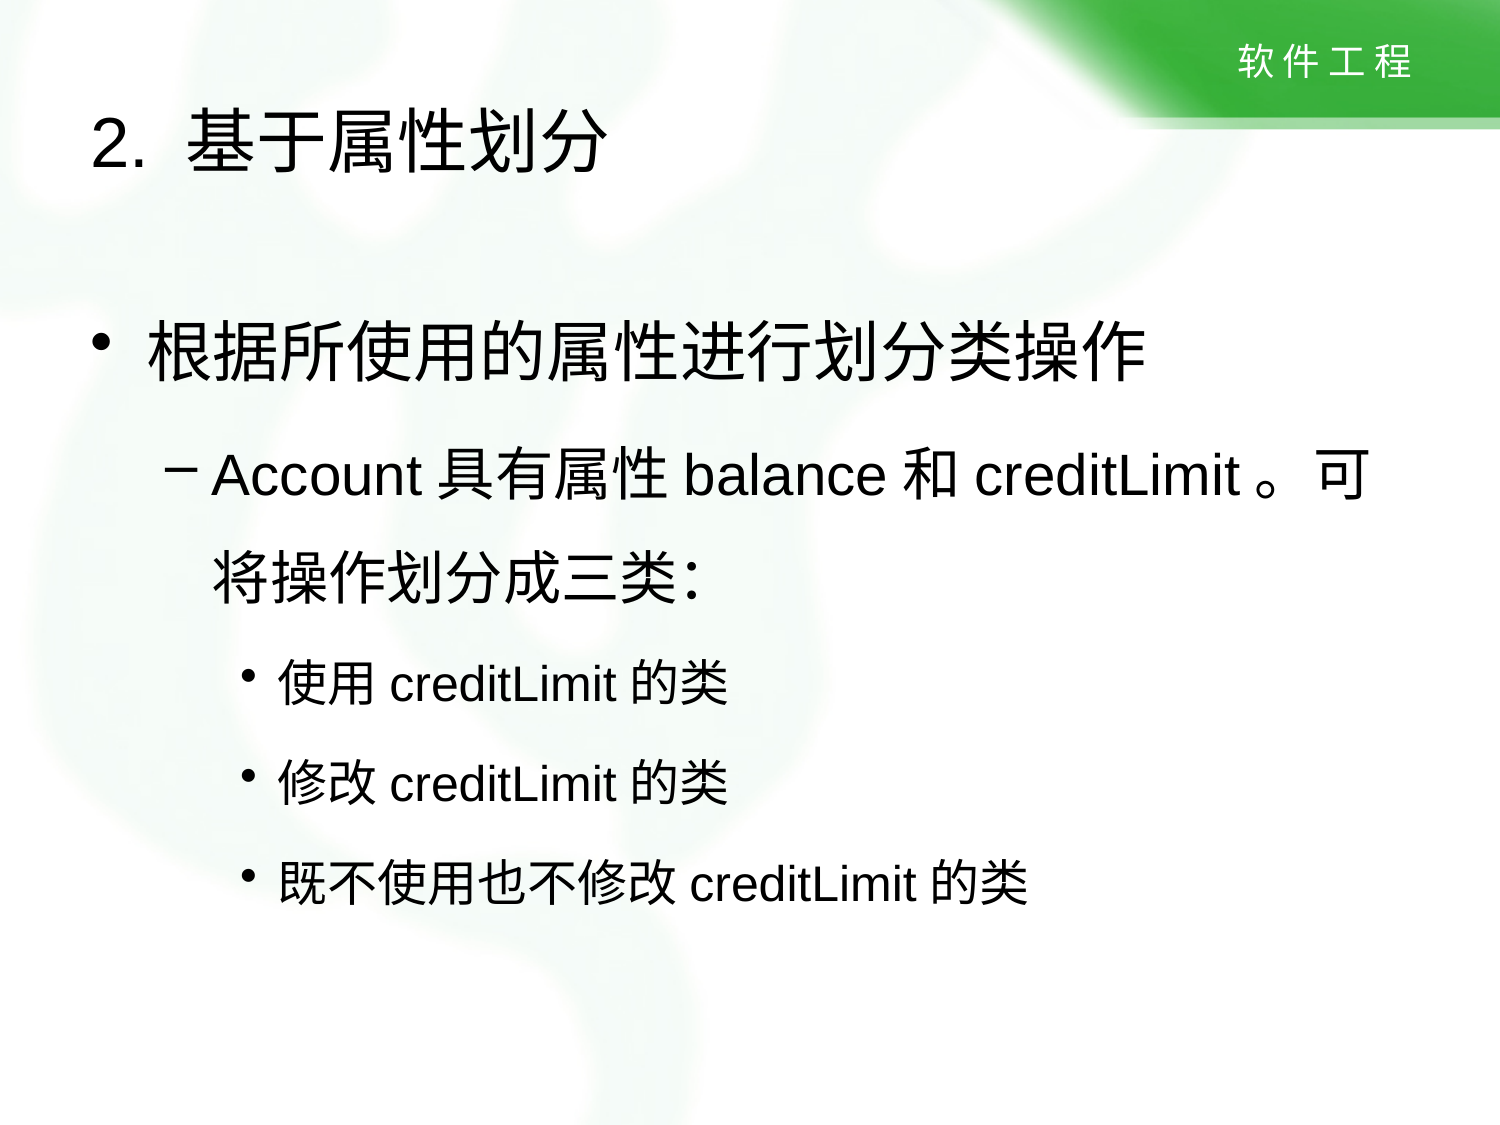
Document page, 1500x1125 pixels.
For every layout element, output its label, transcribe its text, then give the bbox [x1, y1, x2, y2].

title 2. 基于属性划分 [75, 45, 1425, 233]
list 根据所使用的属性进行划分类操作 Account具有属性balance和creditLimit。可将操作划分成三类： 使用creditLimit的类 修改creditLimit的类 既不使用也不修改creditLimit的类 [75, 262, 1425, 1005]
picture [0, 0, 1500, 1125]
